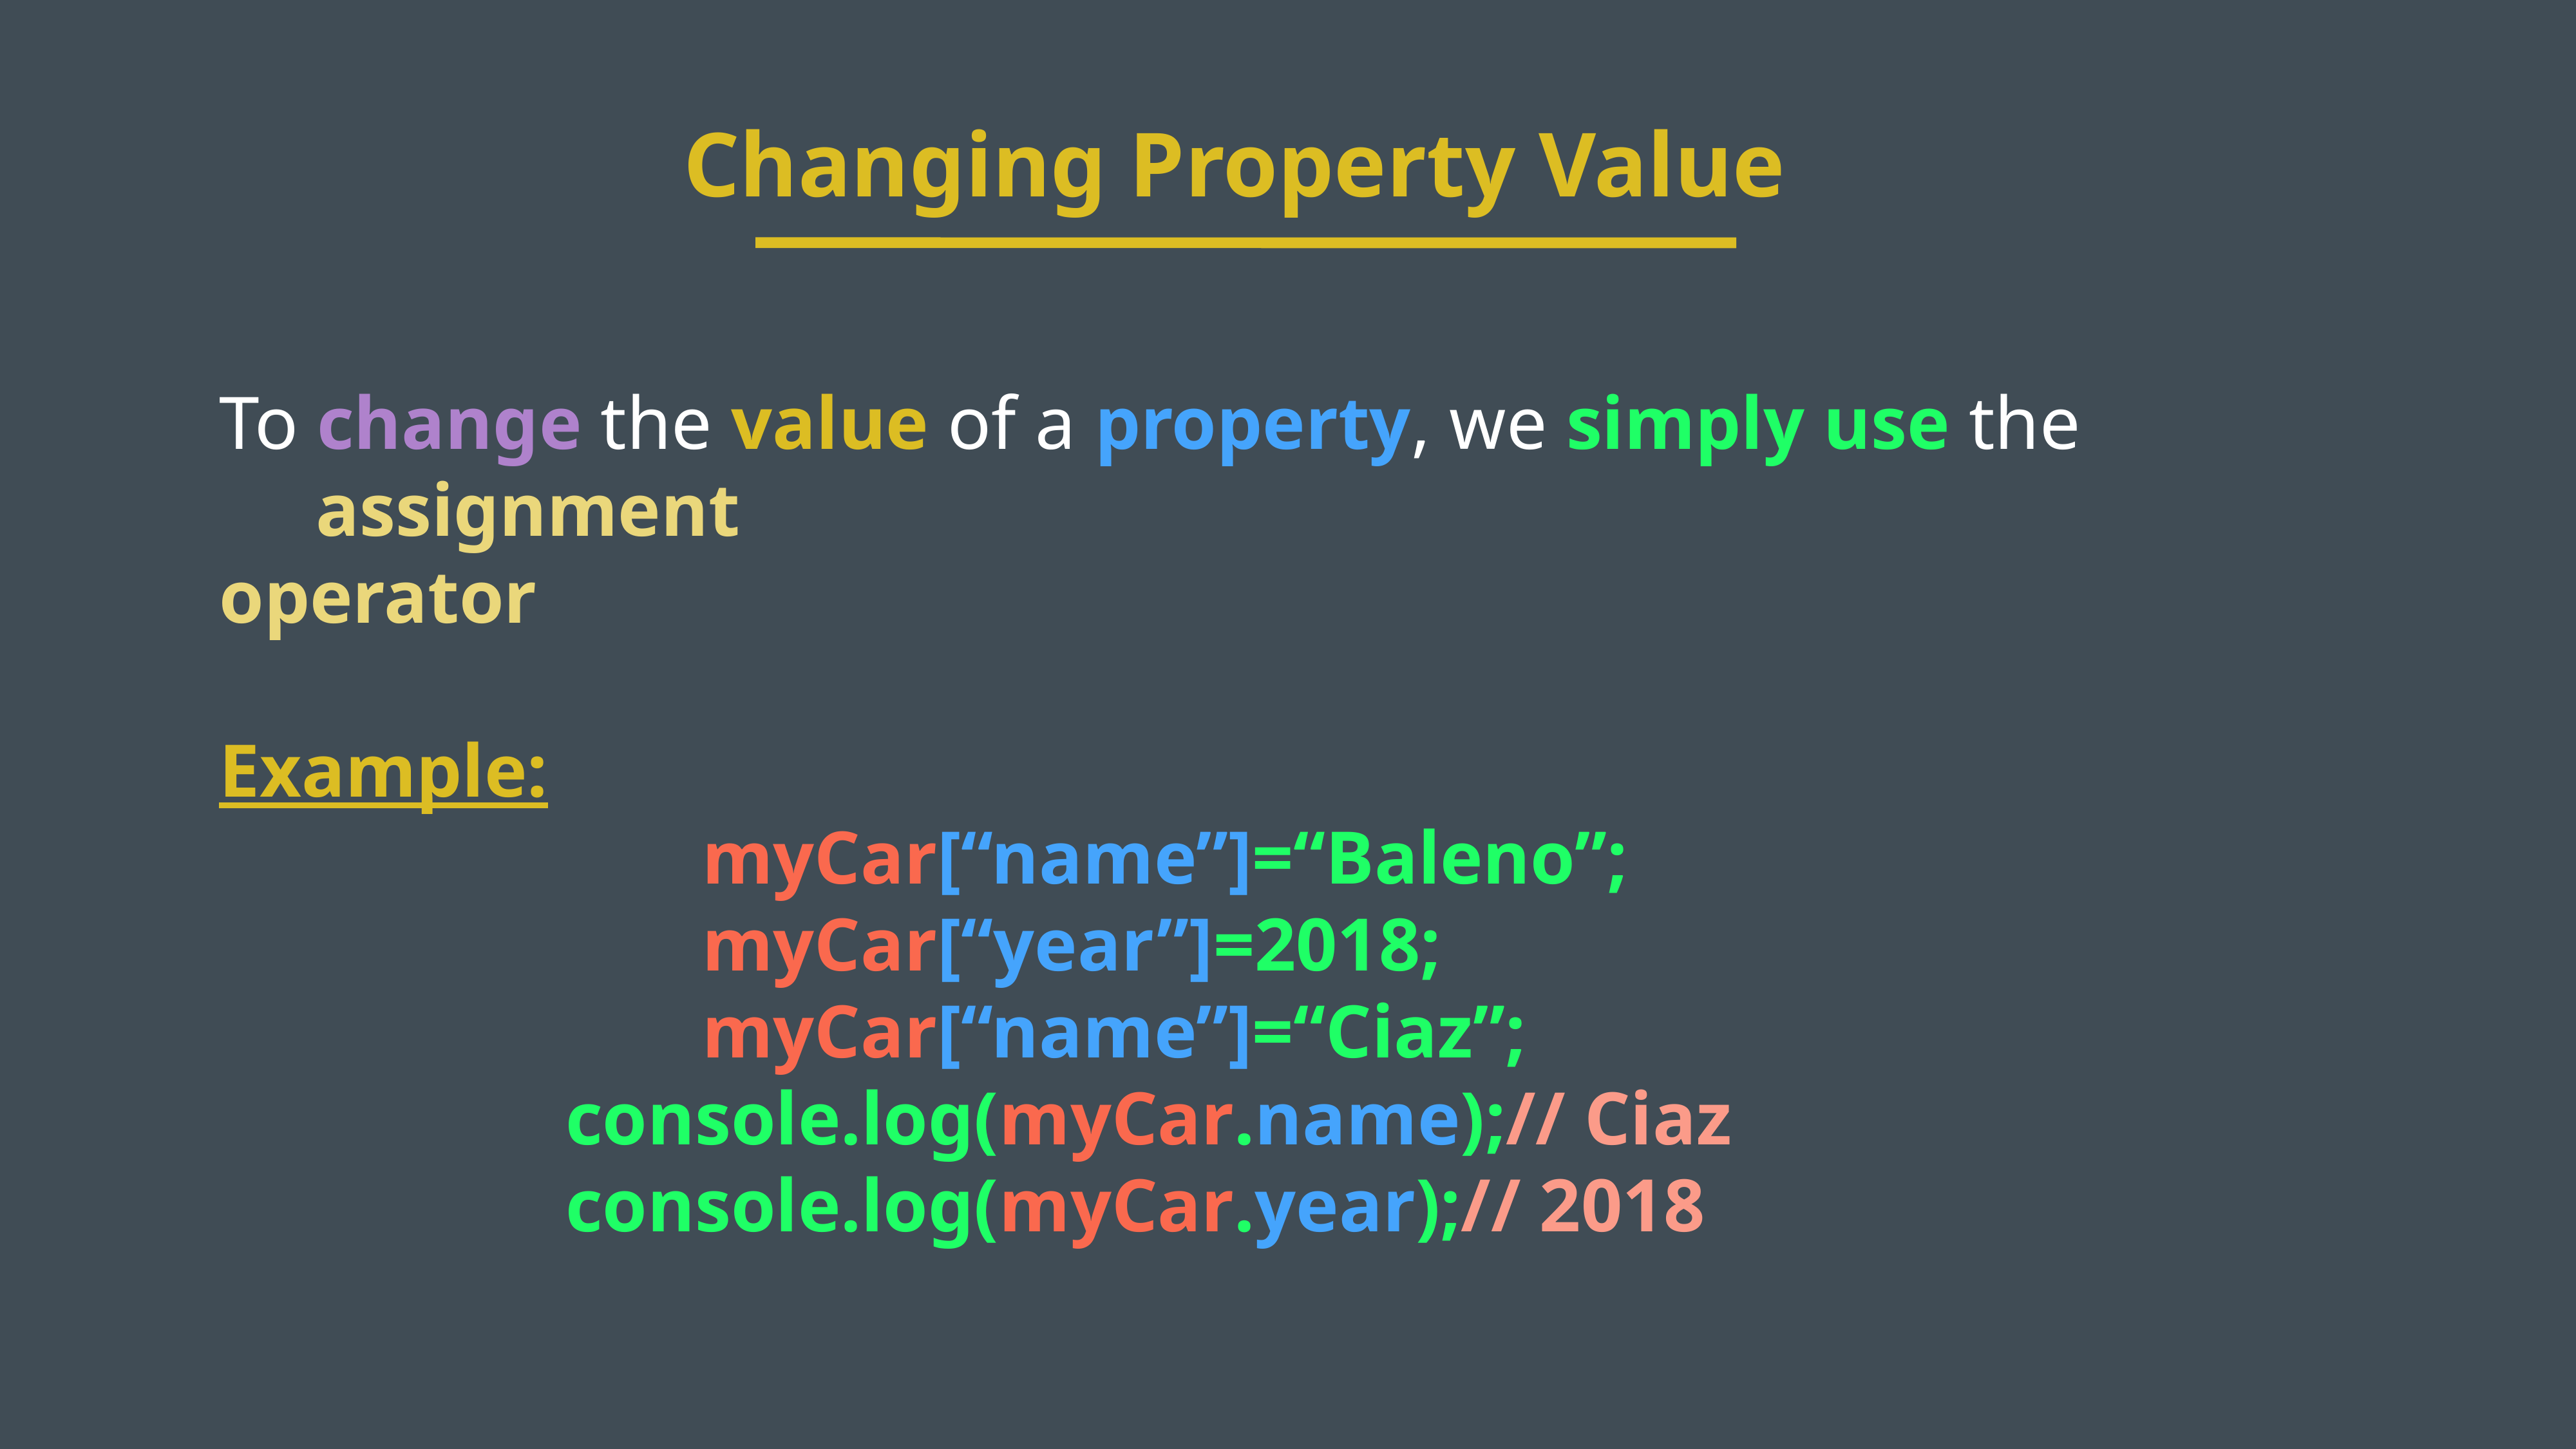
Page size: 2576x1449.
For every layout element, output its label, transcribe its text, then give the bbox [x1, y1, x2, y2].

text_box To change the value of a property, we simply use the assignment operator Example: myCar[“name”]=“Baleno”; myCar[“year”]=2018; myCar[“name”]=“Ciaz”; console.log(myCar.name);// Ciaz console.log(myCar.year);// 2018 [209, 372, 2533, 1449]
text_box Changing Property Value [166, 128, 2304, 214]
